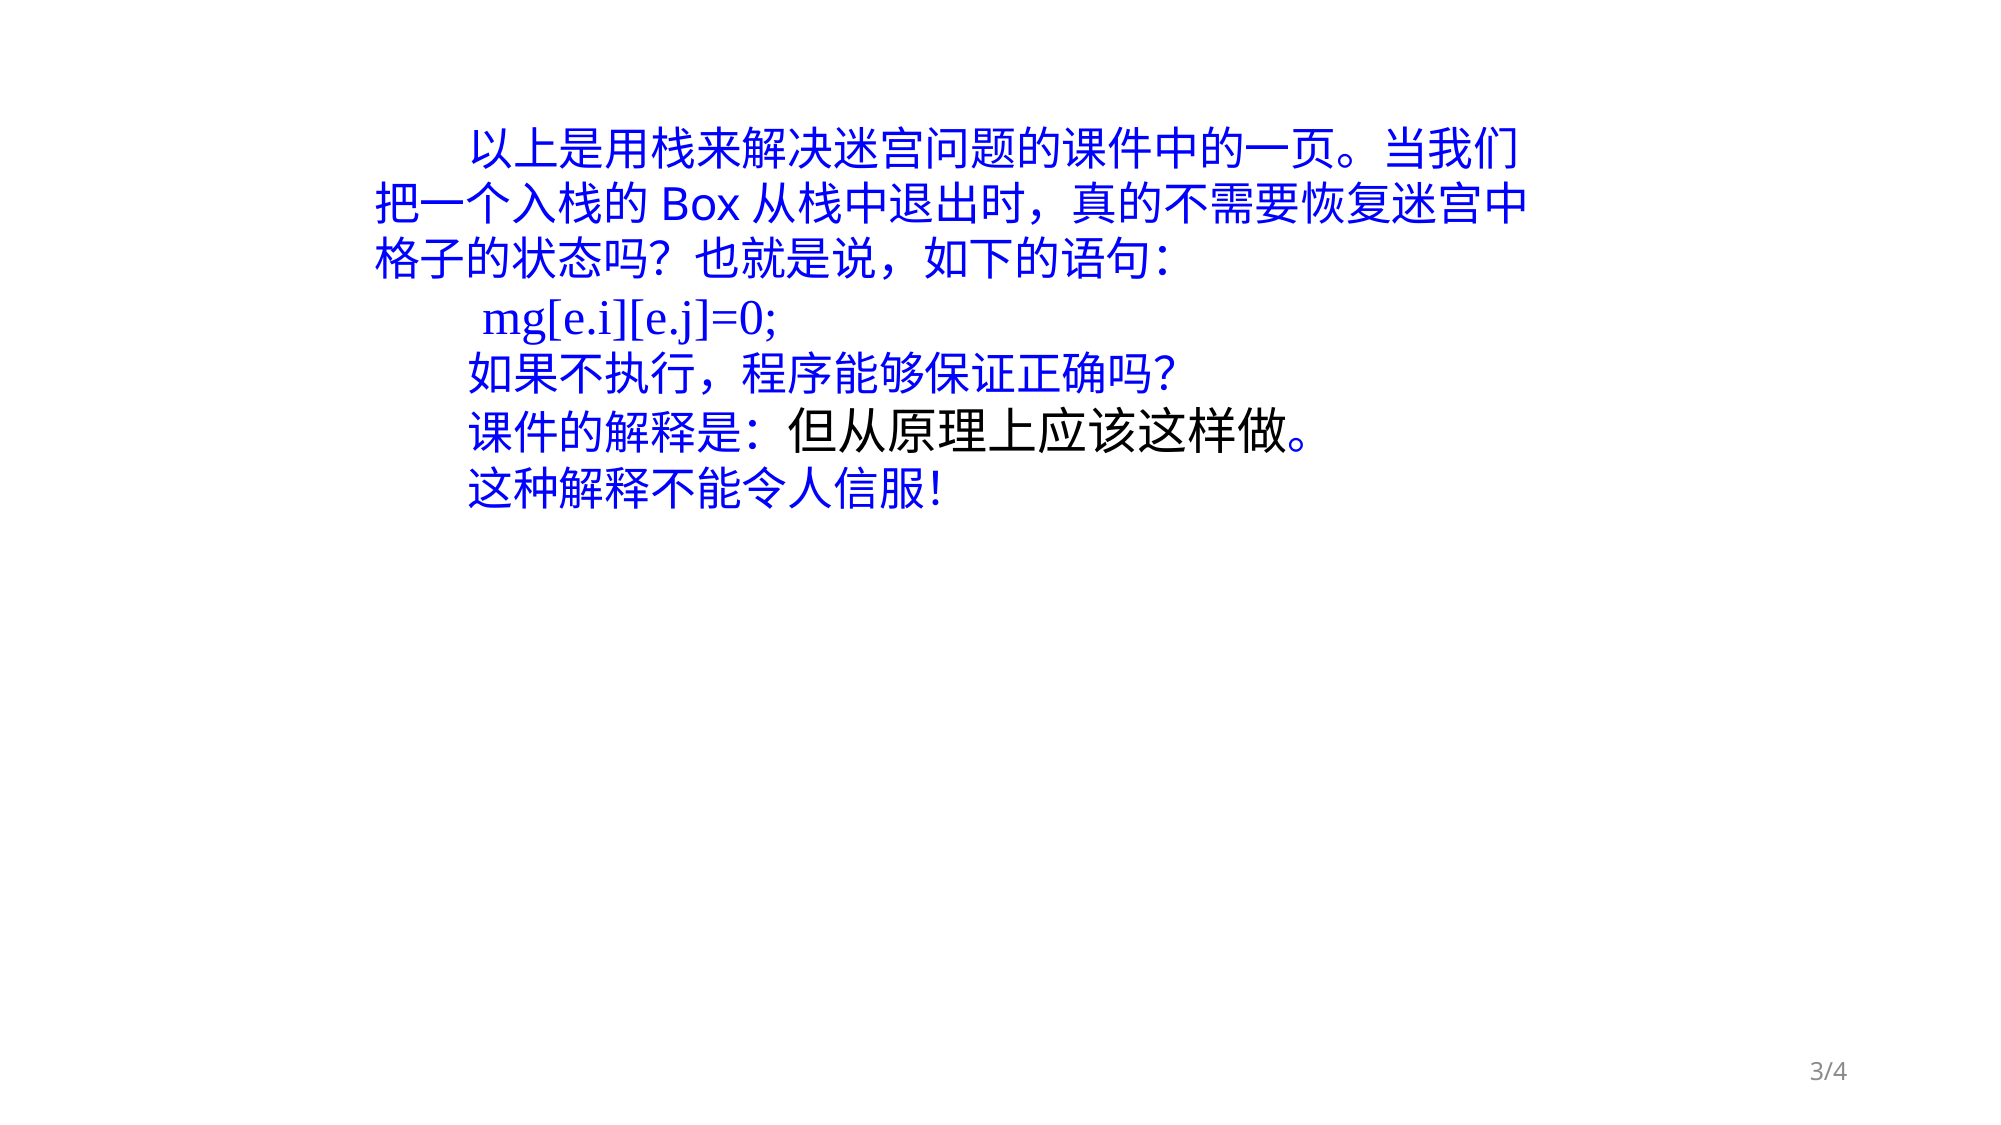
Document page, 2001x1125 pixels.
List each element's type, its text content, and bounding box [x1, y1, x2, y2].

text_box 以上是用栈来解决迷宫问题的课件中的一页。当我们把一个入栈的Box从栈中退出时，真的不需要恢复迷宫中格子的状态吗？也就是说，如下的语句： mg[e.i][e.j]=0; 如果不执行，程序能够保证正确吗？ 课件的解释是：但从原理上应该这样做。 这种解释不能令人信服！ [359, 112, 1580, 522]
slide_number 3/4 [1412, 1042, 1863, 1103]
